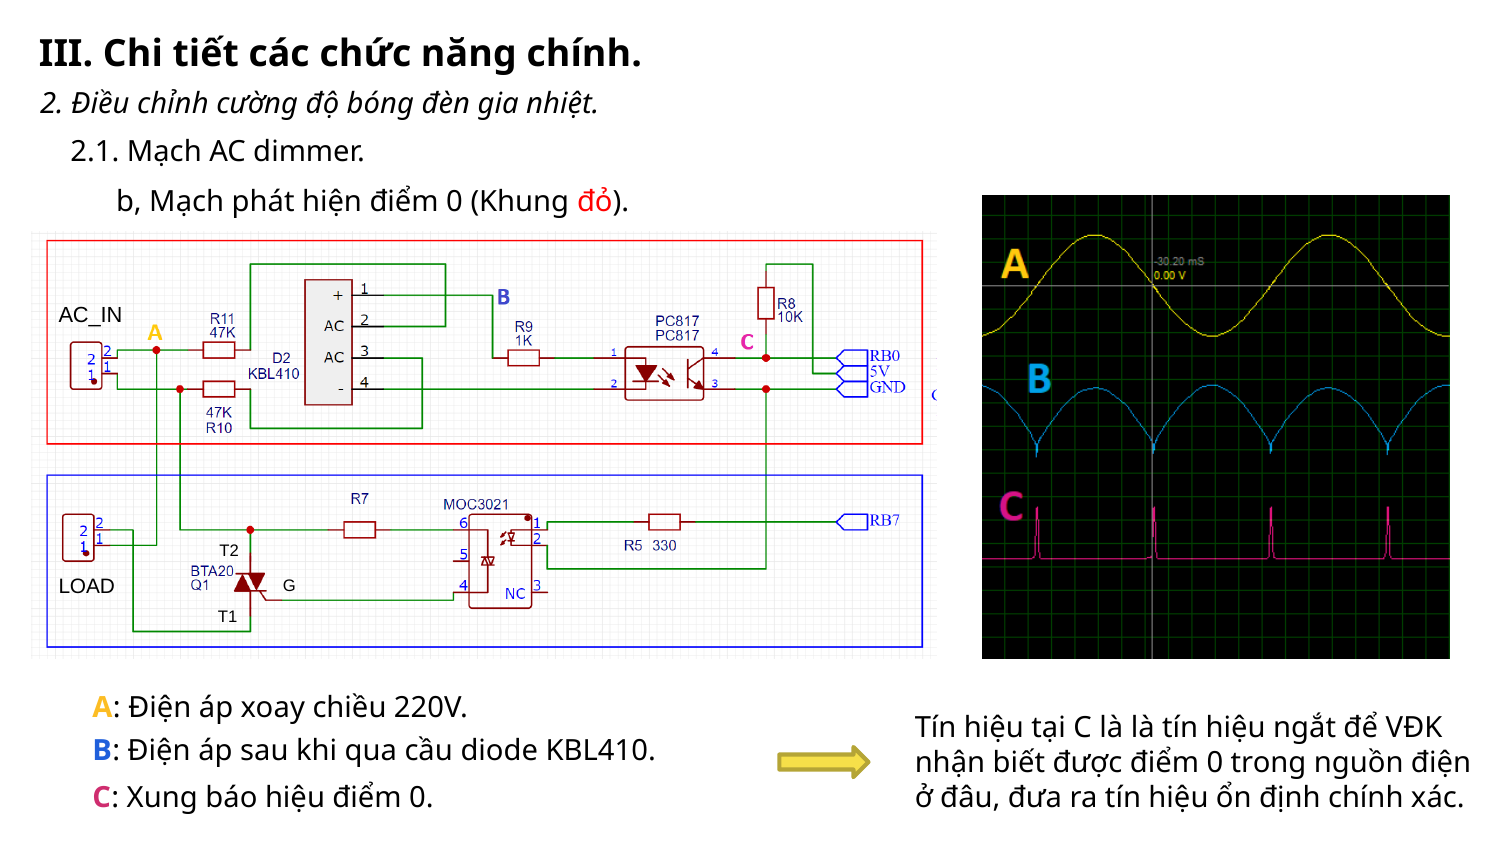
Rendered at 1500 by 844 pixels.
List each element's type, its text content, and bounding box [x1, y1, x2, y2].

picture [31, 230, 937, 659]
text_box 2.1. Mạch AC dimmer. [55, 124, 635, 175]
text_box [777, 745, 871, 780]
text_box III. Chi tiết các chức năng chính. [24, 21, 685, 82]
picture [981, 195, 1450, 659]
text_box Tín hiệu tại C là là tín hiệu ngắt để VĐK nhận biết được điểm 0 trong nguồn điện ở đâu, đưa ra tín hiệu ổn định chính xác. [899, 701, 1500, 822]
text_box 2. Điều chỉnh cường độ bóng đèn gia nhiệt. [25, 77, 615, 127]
text_box B: Điện áp sau khi qua cầu diode KBL410. [77, 724, 712, 771]
text_box A: Điện áp xoay chiều 220V. [77, 680, 525, 724]
text_box b, Mạch phát hiện điểm 0 (Khung đỏ). [101, 174, 730, 225]
text_box C: Xung báo hiệu điểm 0. [77, 771, 712, 821]
